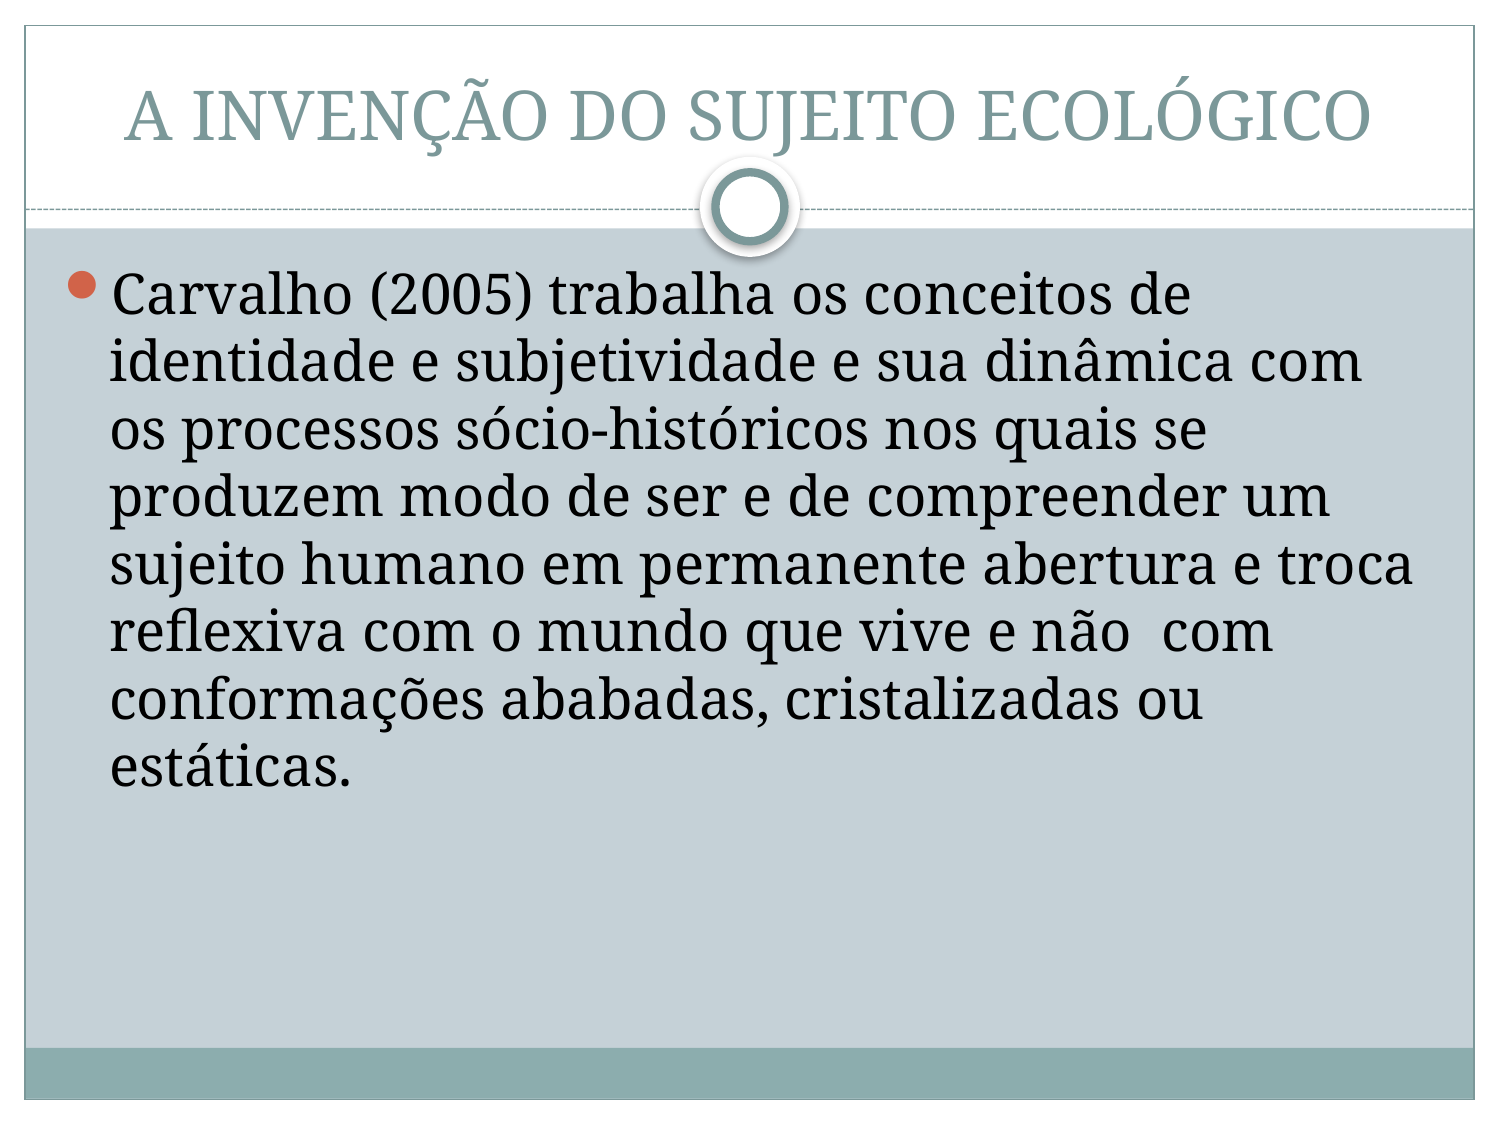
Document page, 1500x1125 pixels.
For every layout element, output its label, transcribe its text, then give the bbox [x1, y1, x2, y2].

list Carvalho (2005) trabalha os conceitos de identidade e subjetividade e sua dinâmica com os processos sócio-históricos nos quais se produzem modo de ser e de compreender um sujeito humano em permanente abertura e troca reflexiva com o mundo que vive e não com conformações ababadas, cristalizadas ou estáticas. [49, 250, 1445, 1001]
title A INVENÇÃO DO SUJEITO ECOLÓGICO [49, 37, 1450, 162]
